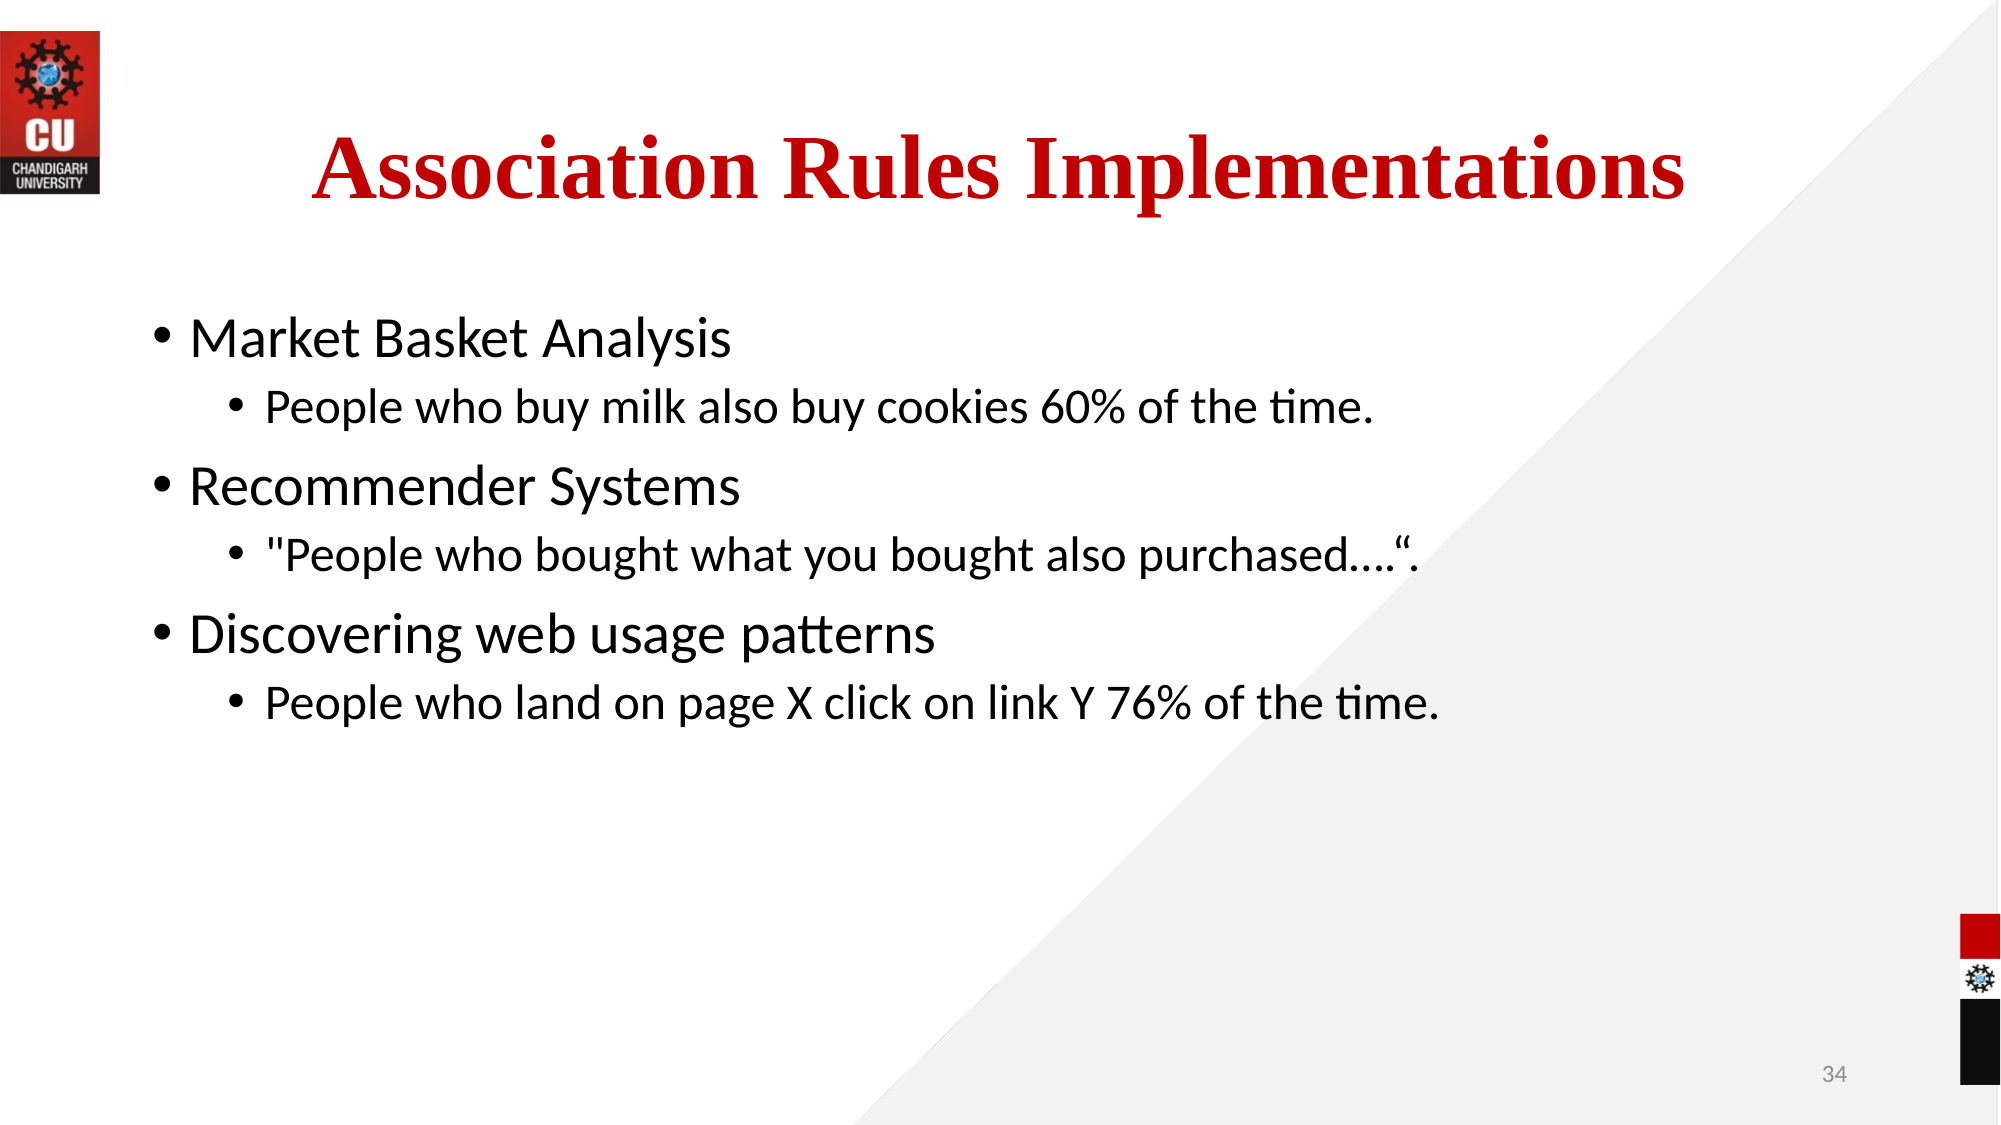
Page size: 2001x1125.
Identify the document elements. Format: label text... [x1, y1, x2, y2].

picture [0, 0, 2001, 1125]
list Market Basket Analysis People who buy milk also buy cookies 60% of the time. Recommender Systems "People who bought what you bought also purchased….“. Discovering web usage patterns People who land on page X click on link Y 76% of the time. [137, 299, 1863, 1014]
title Association Rules Implementations [137, 59, 1863, 278]
slide_number 34 [1412, 1042, 1863, 1103]
footer [662, 1042, 1338, 1103]
